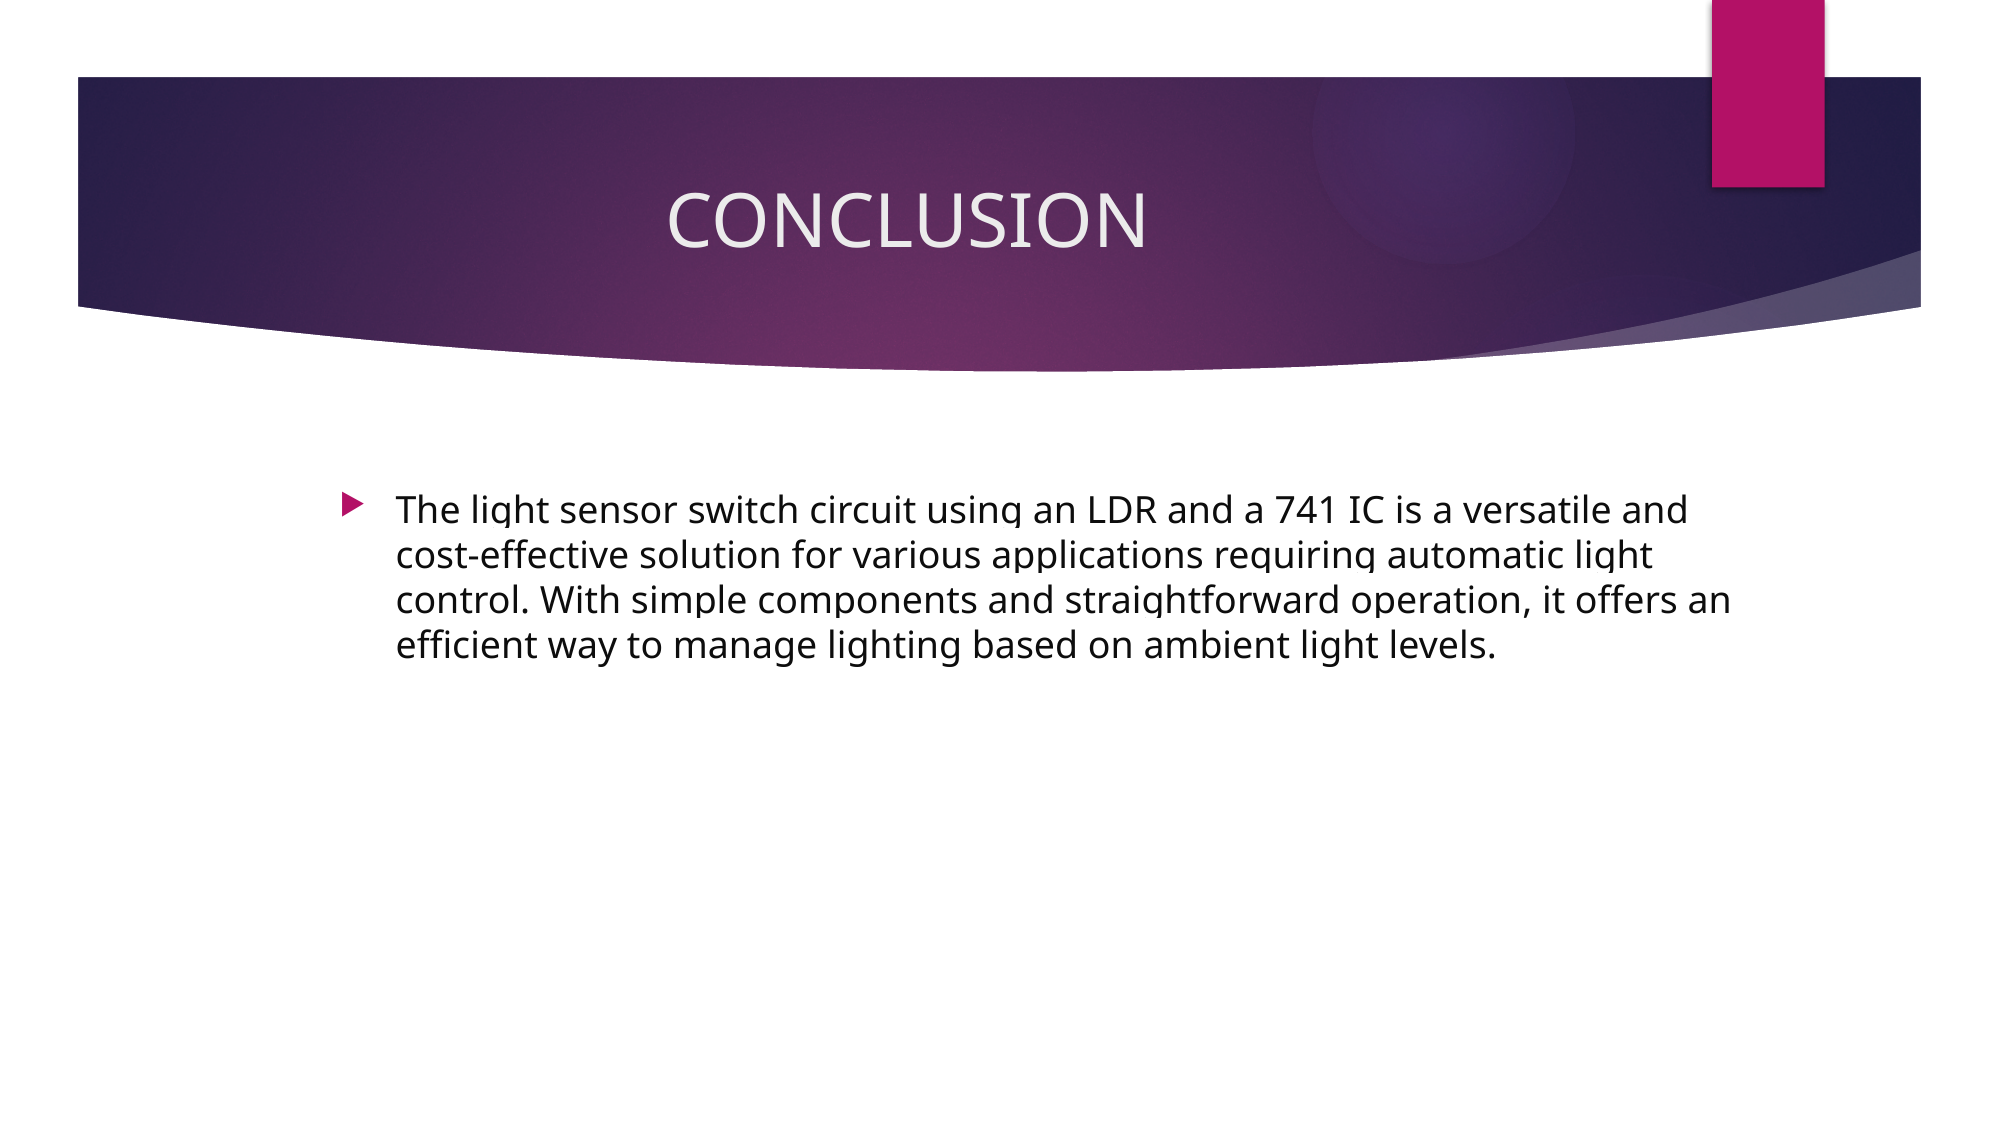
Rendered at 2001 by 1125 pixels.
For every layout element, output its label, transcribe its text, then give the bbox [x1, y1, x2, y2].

title CONCLUSION [189, 159, 1627, 276]
list The light sensor switch circuit using an LDR and a 741 IC is a versatile and cost-effective solution for various applications requiring automatic light control. With simple components and straightforward operation, it offers an efficient way to manage lighting based on ambient light levels. [324, 478, 1773, 1039]
